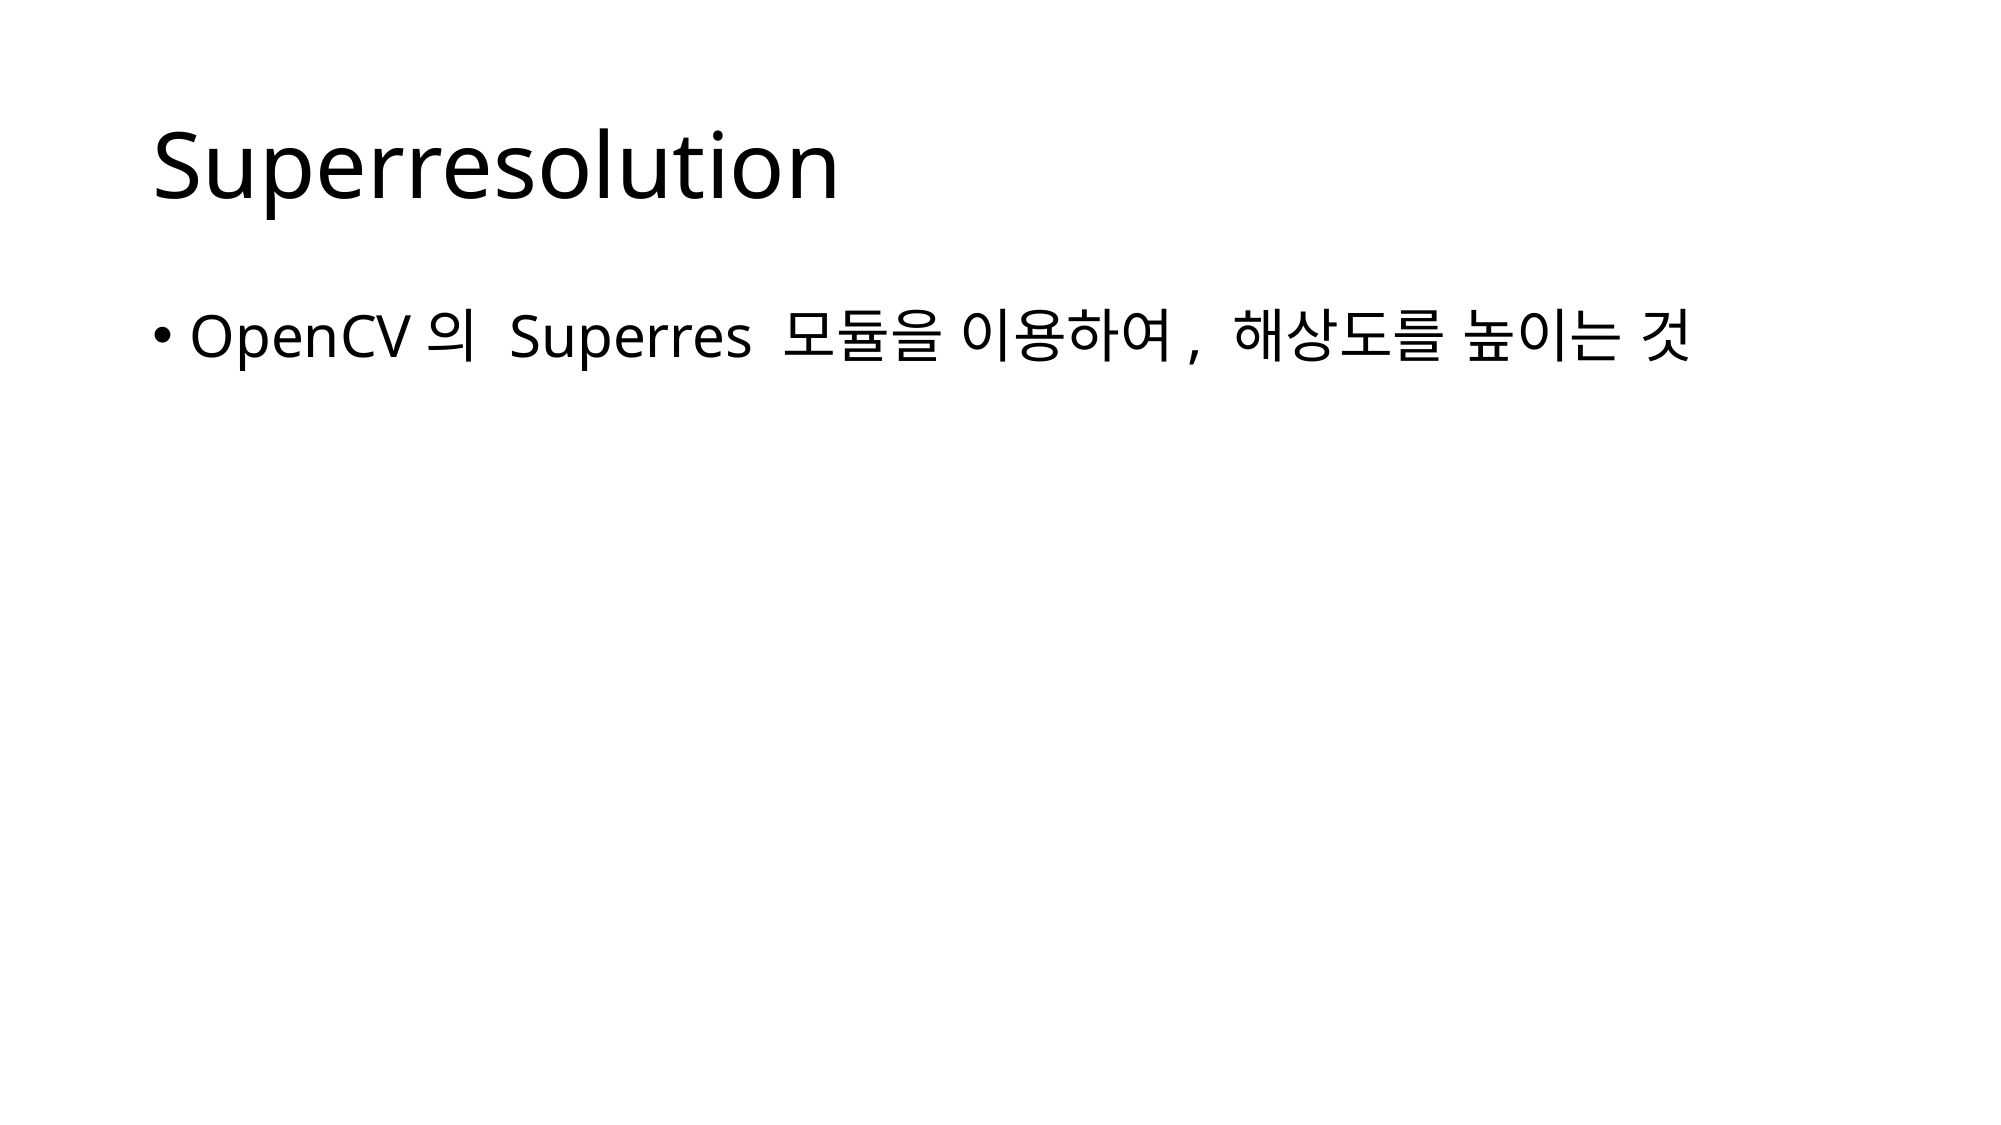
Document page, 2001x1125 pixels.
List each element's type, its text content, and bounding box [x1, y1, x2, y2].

title Superresolution [137, 59, 1863, 278]
list OpenCV의 Superres 모듈을 이용하여, 해상도를 높이는 것 [137, 299, 1863, 1014]
